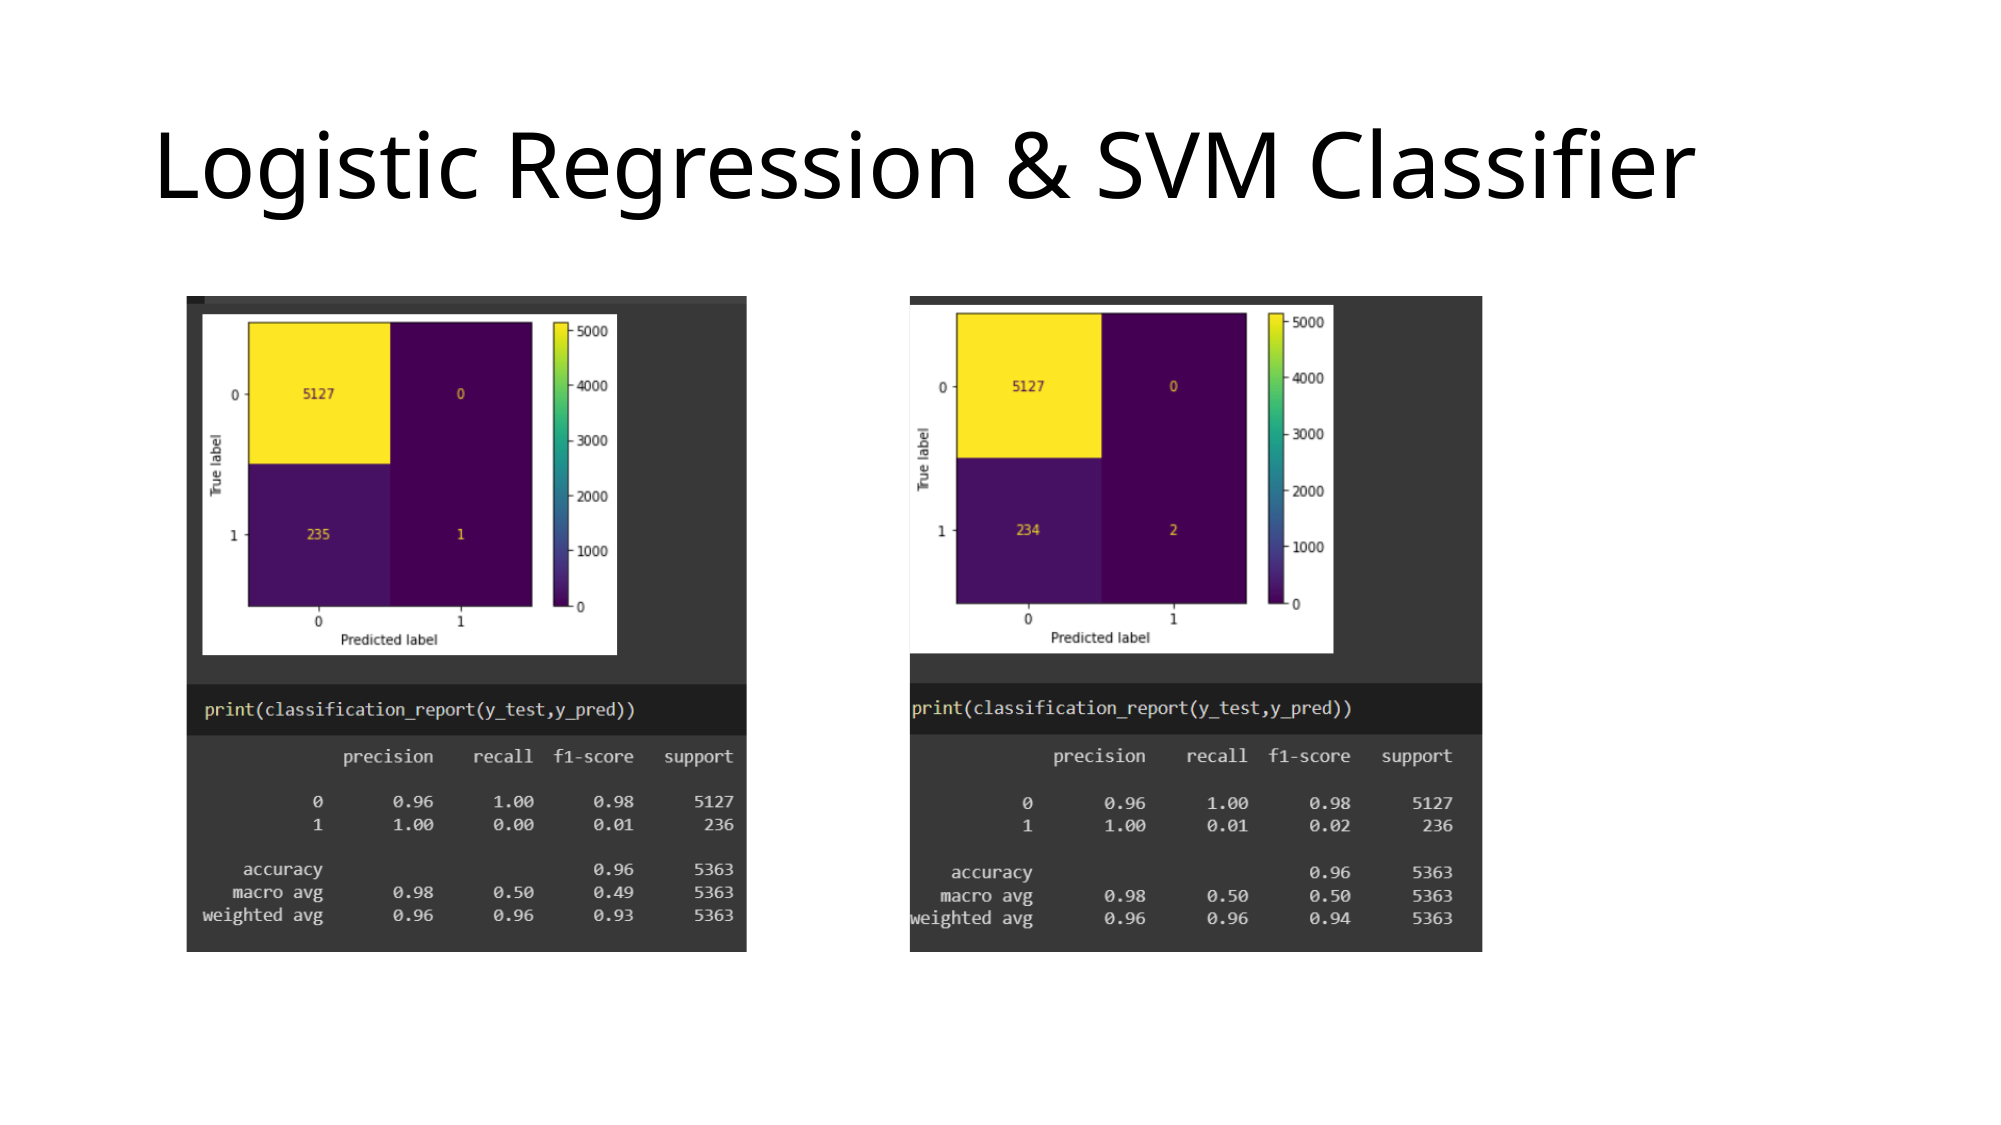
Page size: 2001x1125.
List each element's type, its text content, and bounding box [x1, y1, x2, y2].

picture [186, 296, 747, 952]
picture [909, 296, 1483, 952]
title Logistic Regression & SVM Classifier [137, 59, 1863, 278]
